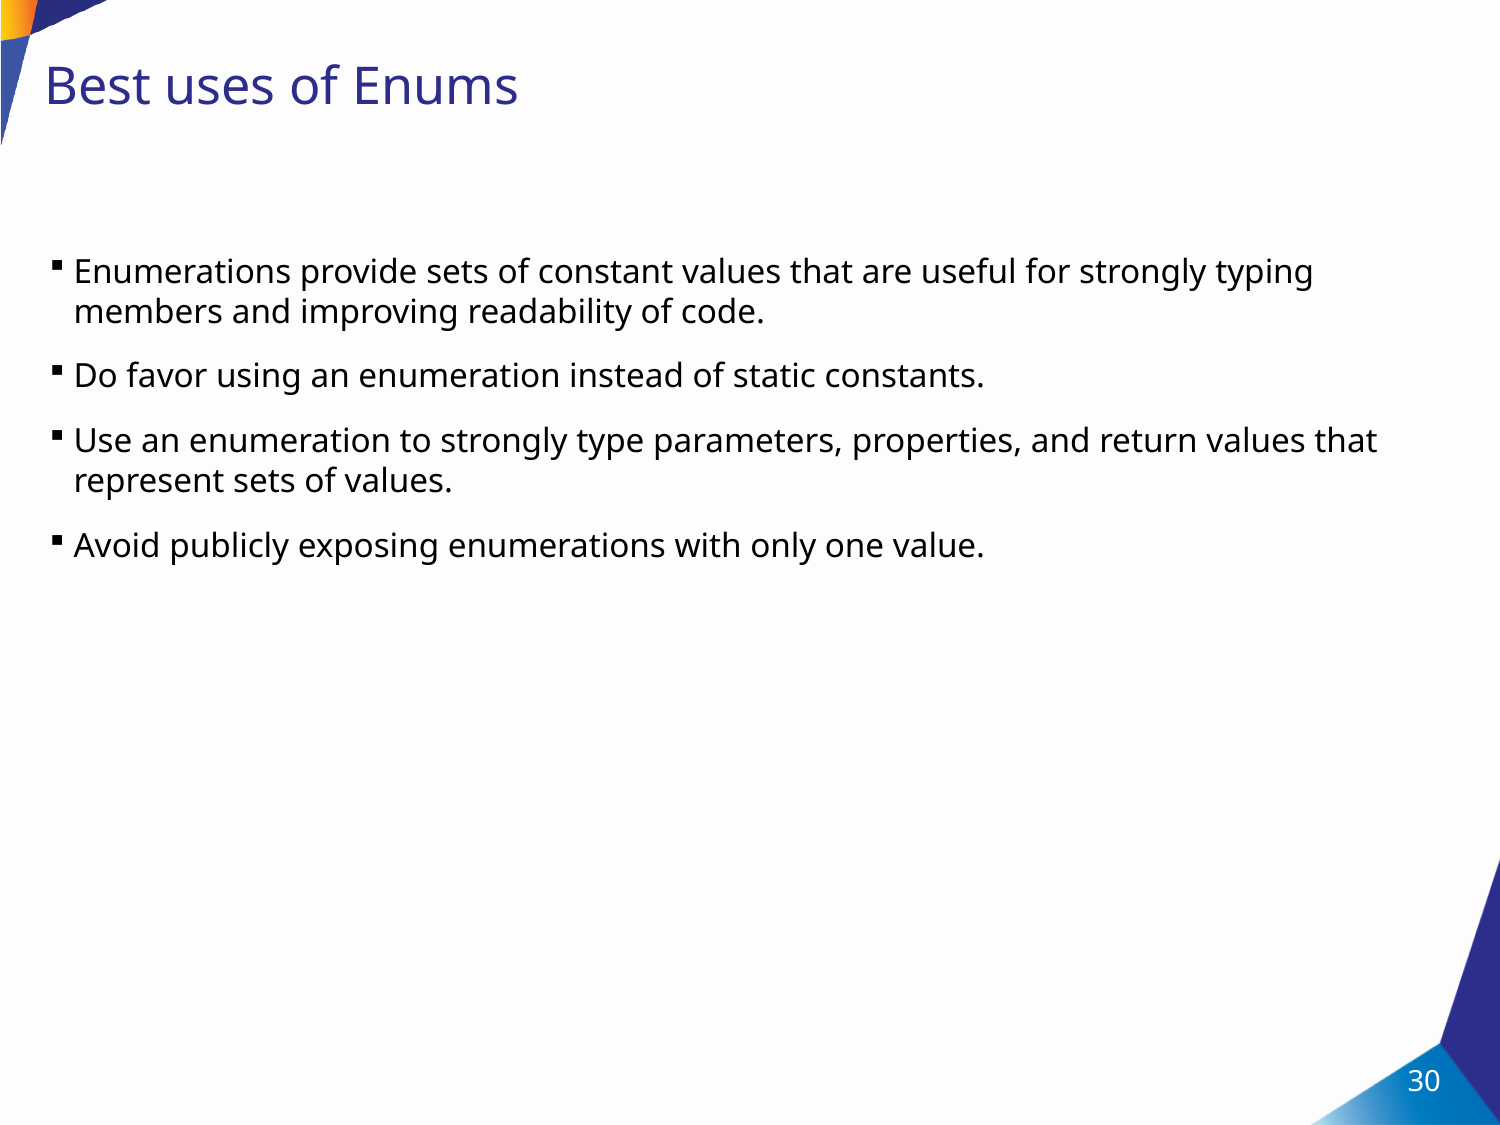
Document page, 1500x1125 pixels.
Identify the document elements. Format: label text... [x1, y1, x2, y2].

title Best uses of Enums [43, 52, 1455, 117]
picture [0, 0, 110, 145]
picture [1288, 854, 1500, 1125]
list Enumerations provide sets of constant values that are useful for strongly typing members and improving readability of code. Do favor using an enumeration instead of static constants. Use an enumeration to strongly type parameters, properties, and return values that represent sets of values. Avoid publicly exposing enumerations with only one value. [49, 249, 1445, 1000]
